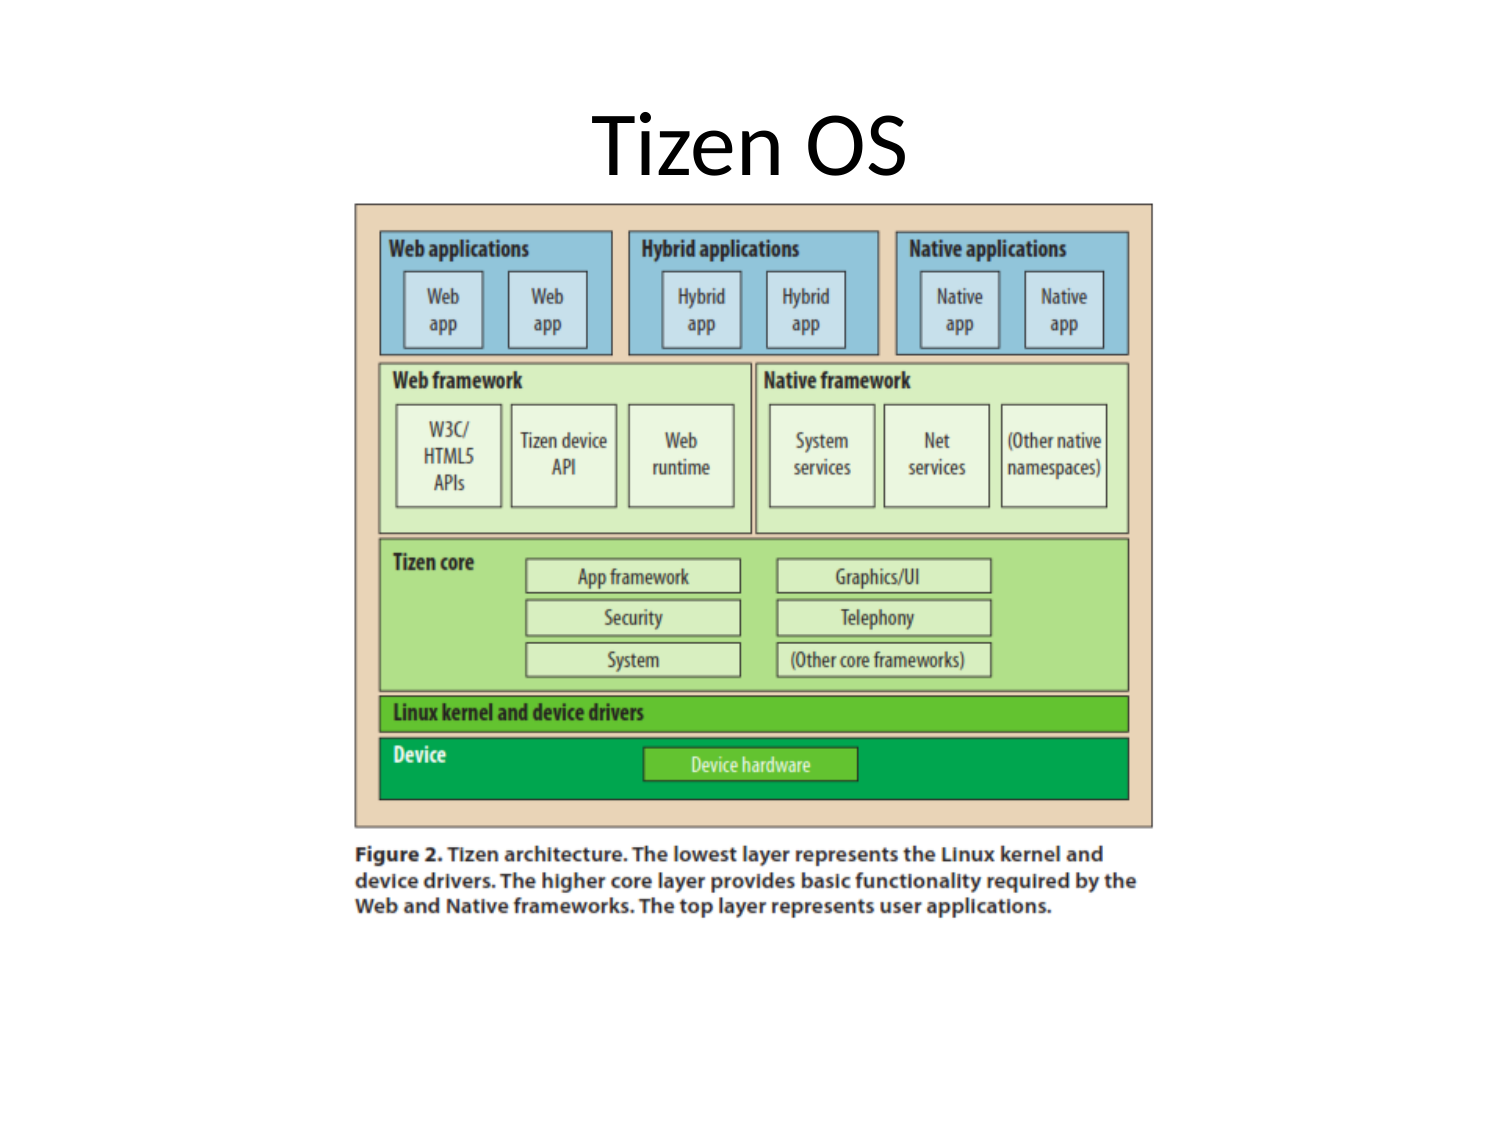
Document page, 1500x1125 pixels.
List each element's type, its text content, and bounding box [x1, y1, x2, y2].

picture [325, 196, 1175, 929]
title Tizen OS [75, 45, 1425, 233]
